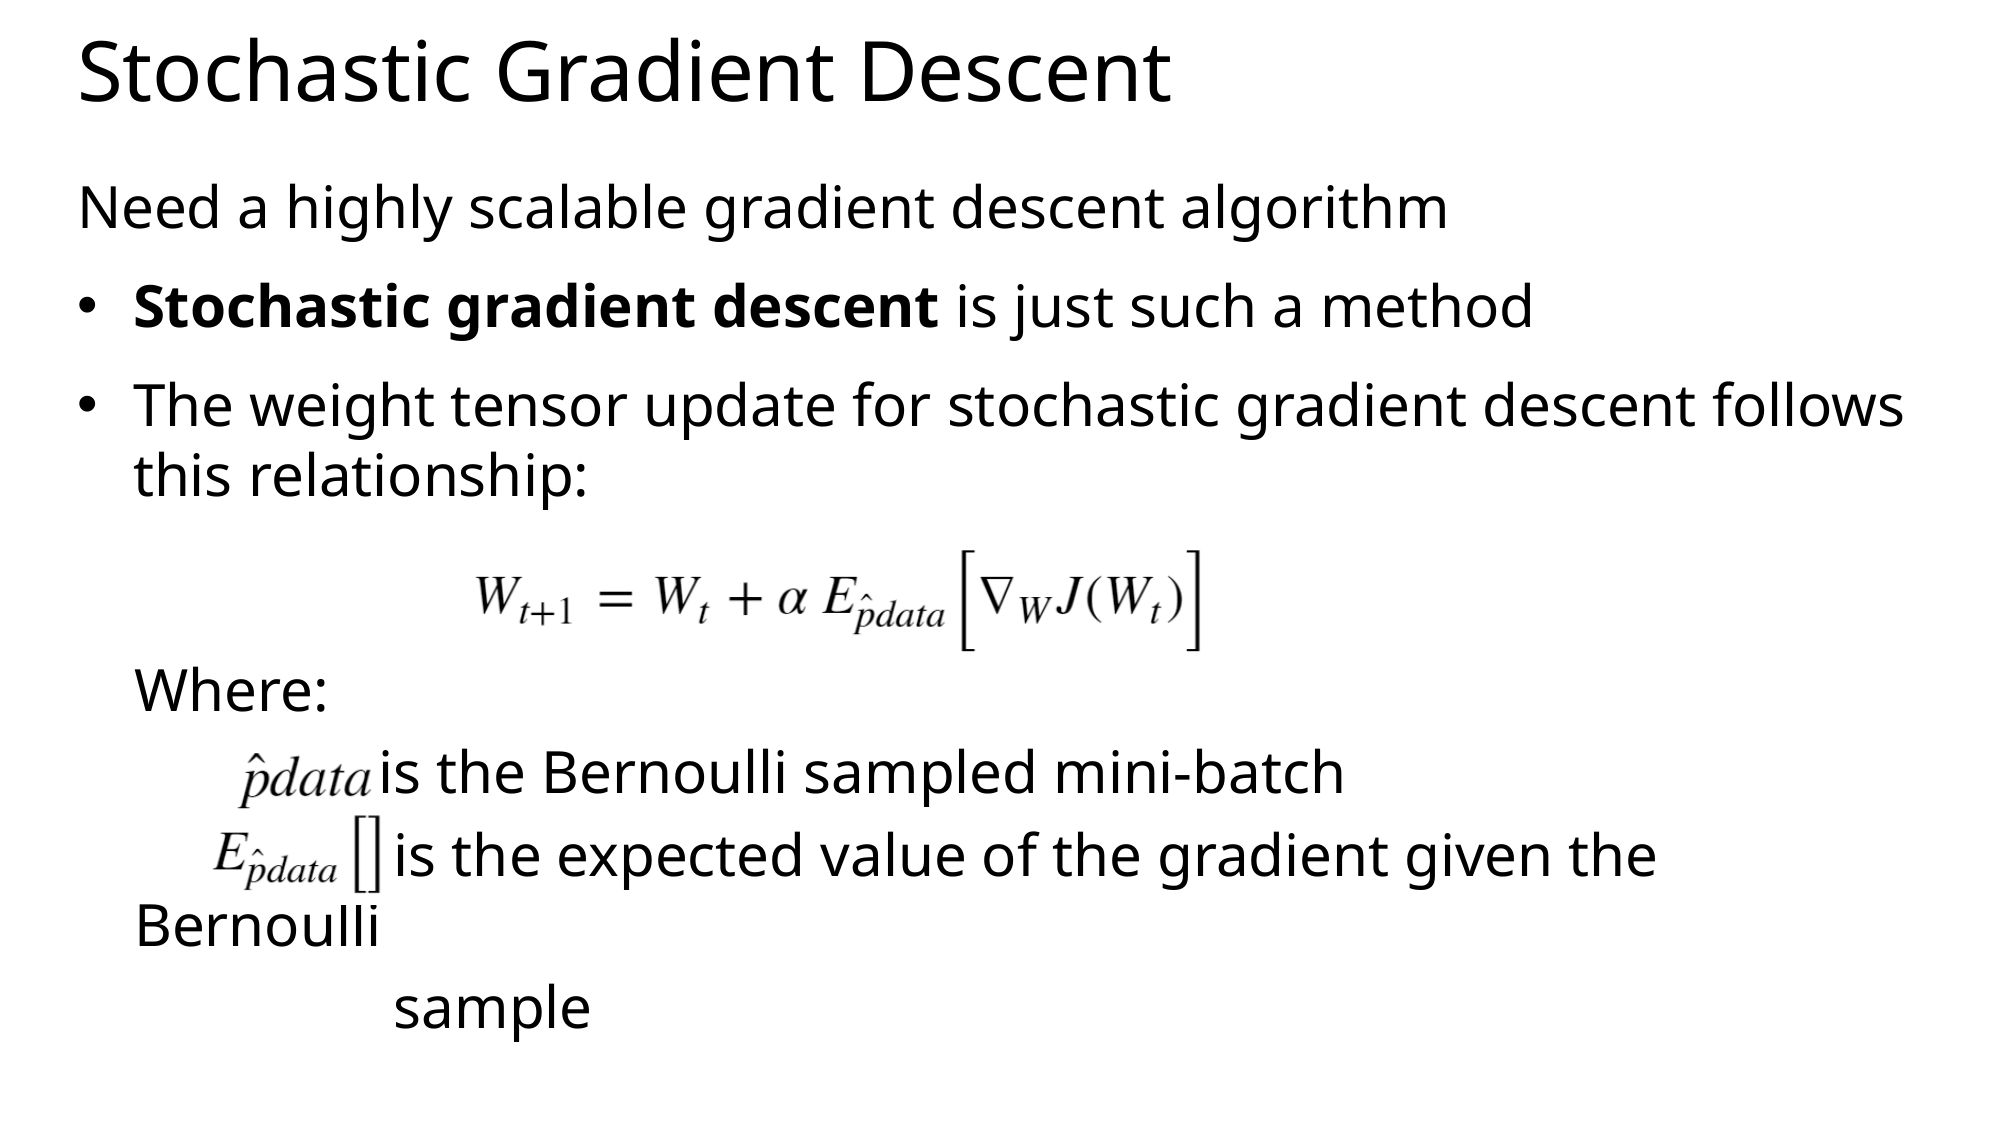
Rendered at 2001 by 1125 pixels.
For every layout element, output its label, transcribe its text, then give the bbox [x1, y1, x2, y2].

text_box Where: is the Bernoulli sampled mini-batch is the expected value of the gradient given the Bernoulli sample [44, 645, 1936, 755]
picture [468, 527, 1222, 666]
list Need a highly scalable gradient descent algorithm Stochastic gradient descent is just such a method The weight tensor update for stochastic gradient descent follows this relationship: [62, 162, 1926, 645]
title Stochastic Gradient Descent [62, 29, 1953, 139]
list Need a highly scalable gradient descent algorithm Stochastic gradient descent is just such a method The weight tensor update for stochastic gradient descent follows this relationship: [62, 755, 1926, 920]
picture [209, 740, 388, 905]
